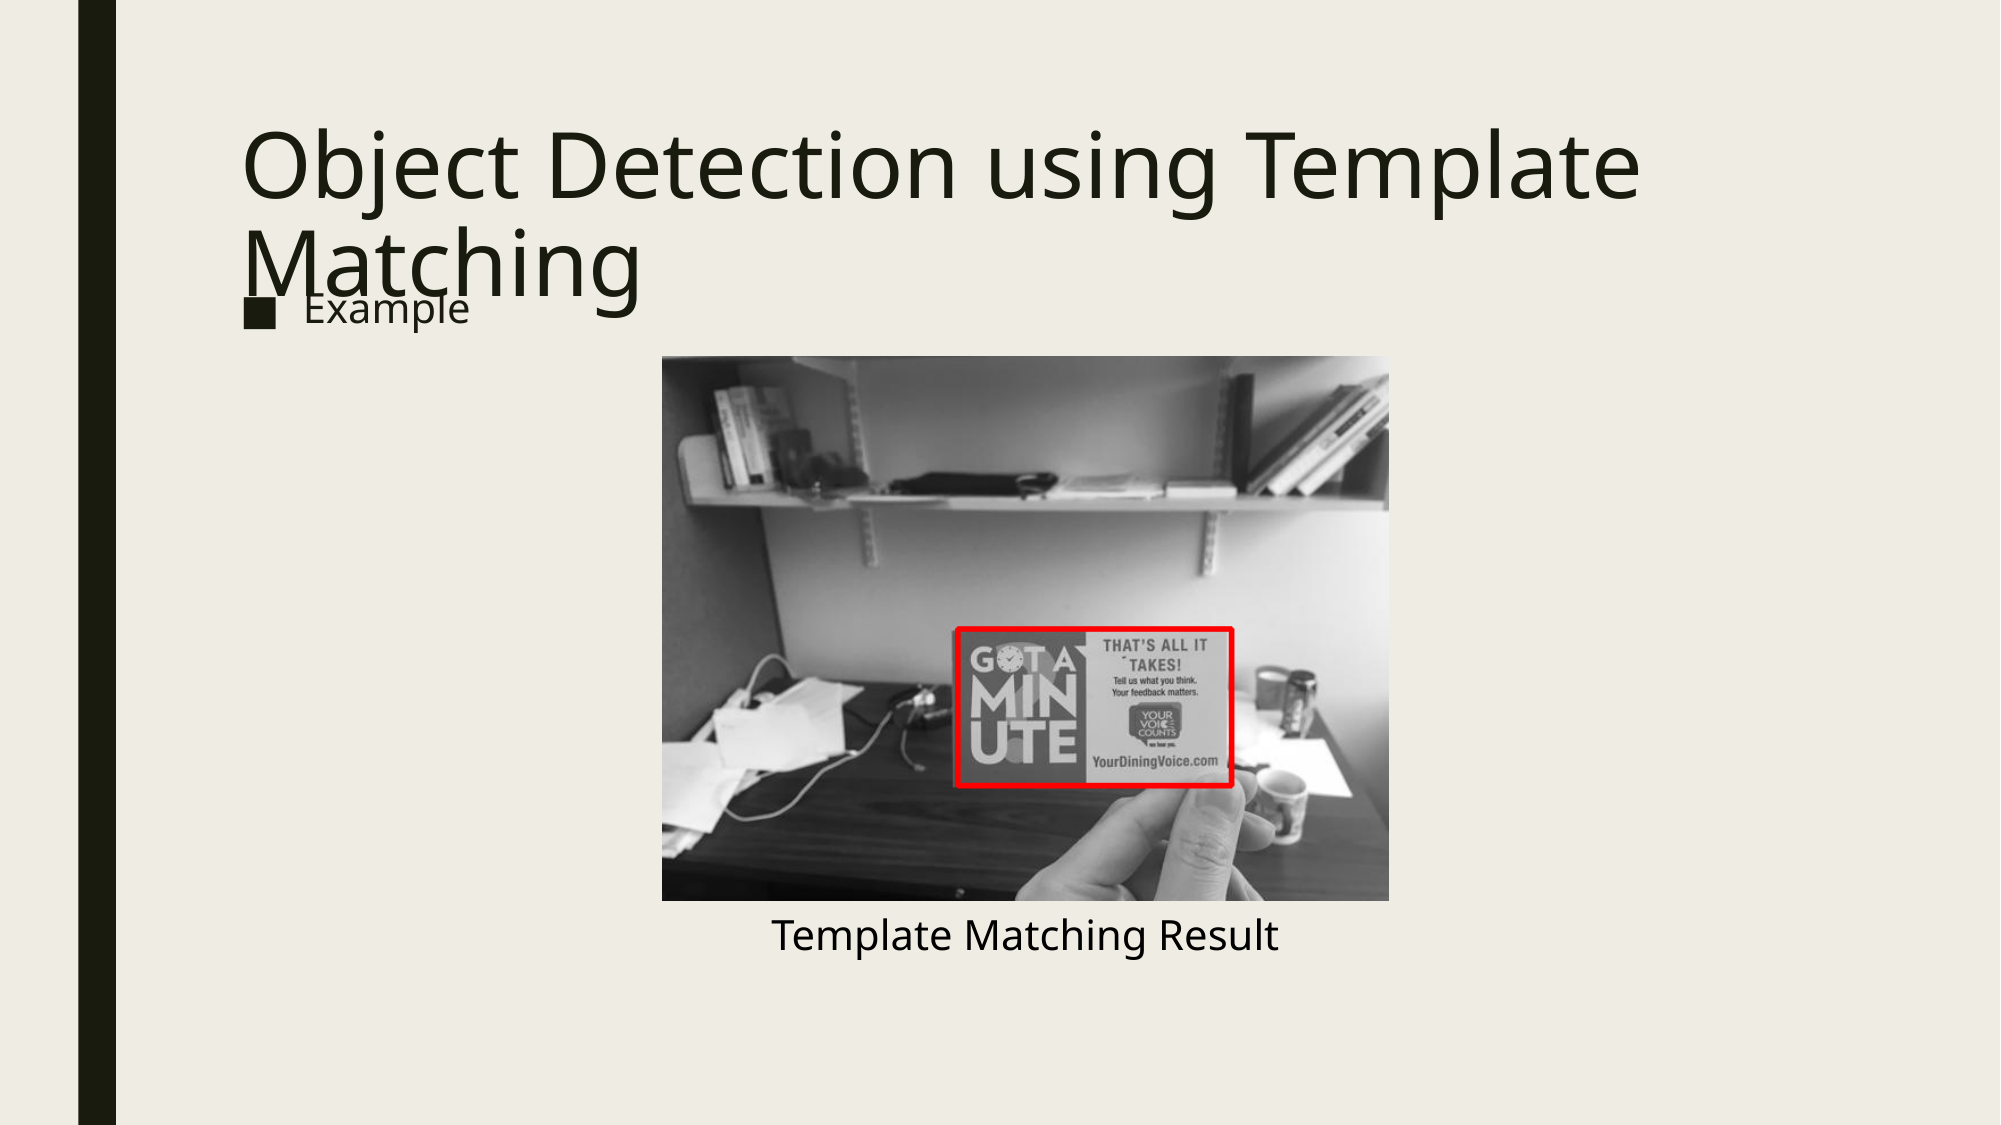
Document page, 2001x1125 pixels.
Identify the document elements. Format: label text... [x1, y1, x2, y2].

title Object Detection using Template Matching [225, 112, 1917, 278]
picture [662, 356, 1389, 901]
text_box Template Matching Result [756, 901, 1295, 966]
list Example [225, 278, 1917, 1099]
